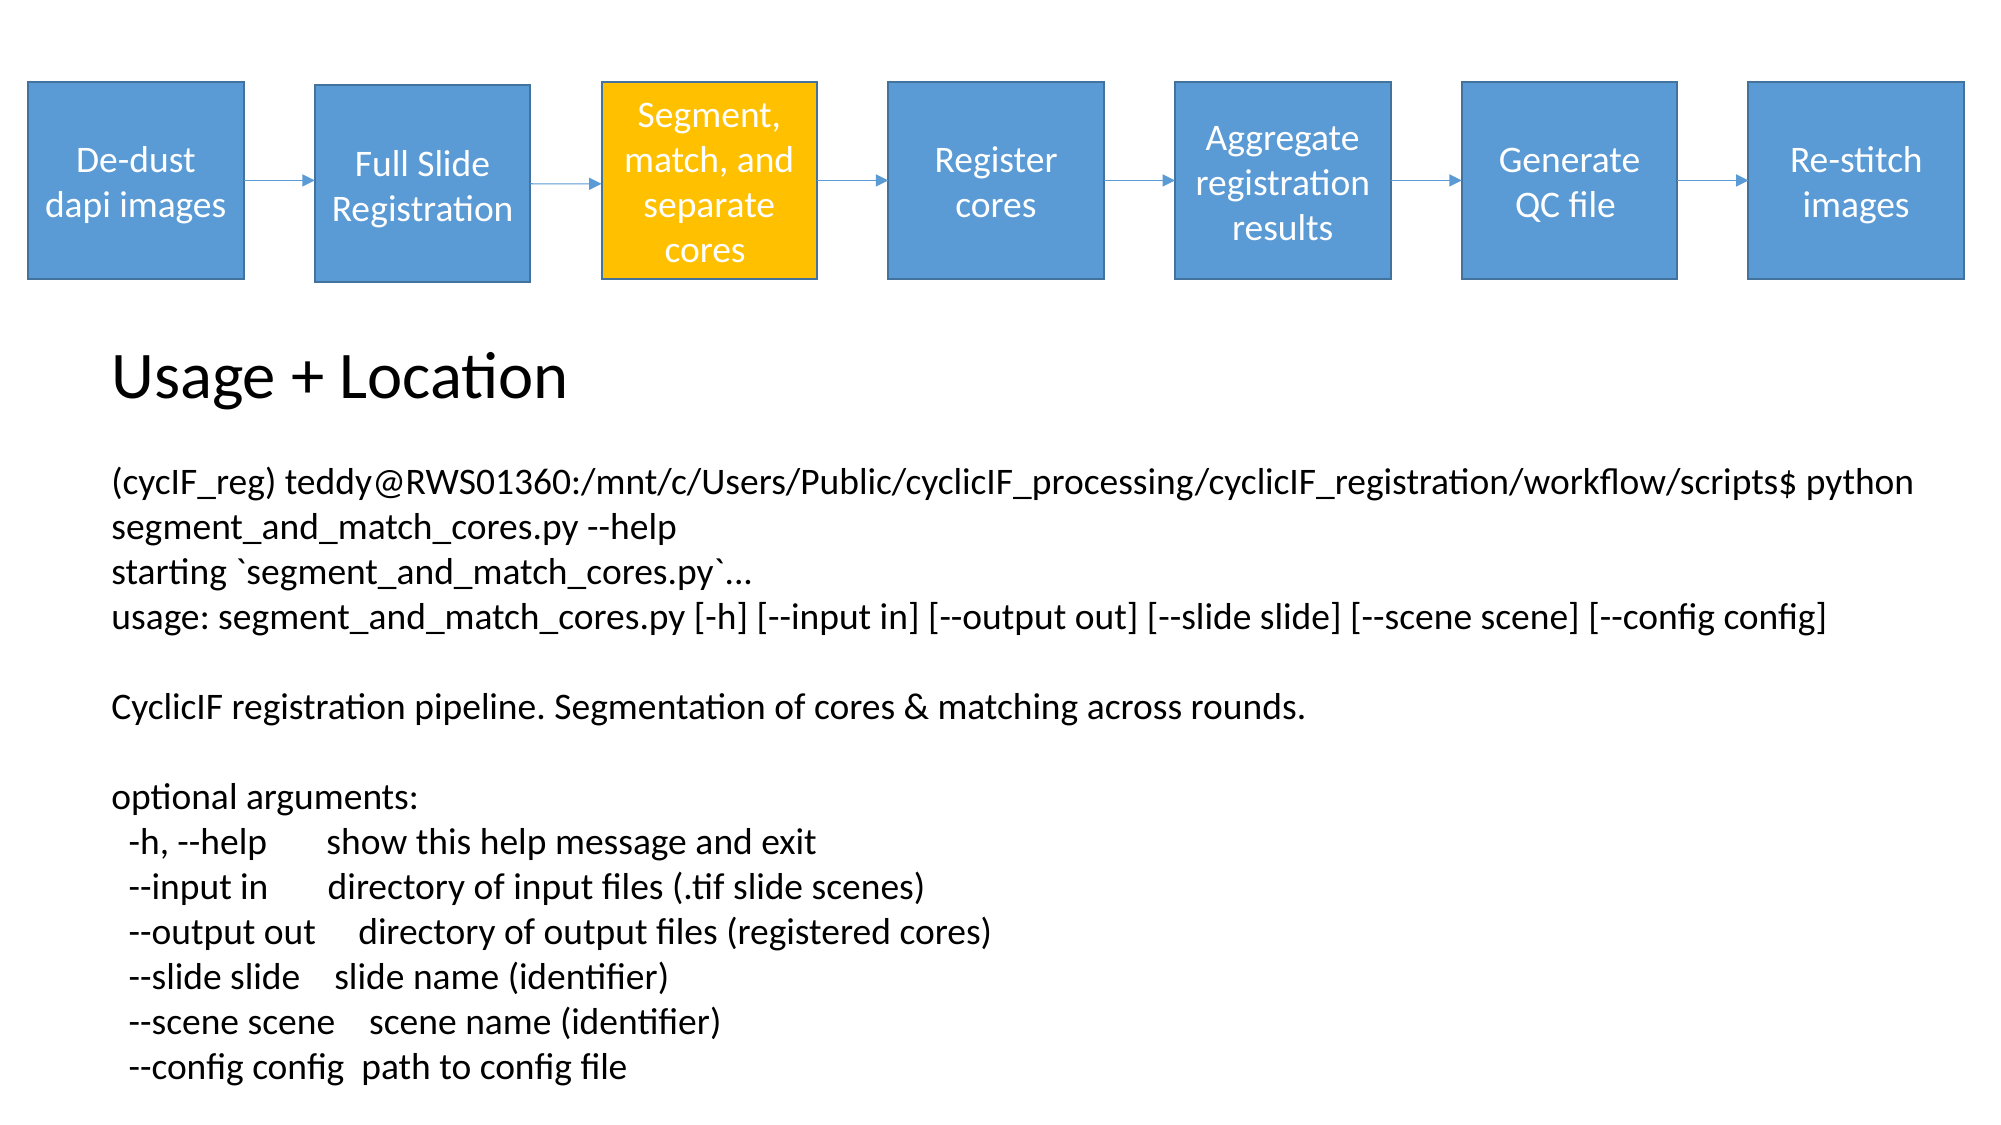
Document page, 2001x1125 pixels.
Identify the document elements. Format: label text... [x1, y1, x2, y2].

text_box Aggregate registration results [1174, 81, 1392, 280]
text_box Usage + Location (cycIF_reg) teddy@RWS01360:/mnt/c/Users/Public/cyclicIF_processing/cyclicIF_registration/workflow/scripts$ python segment_and_match_cores.py --help starting `segment_and_match_cores.py`... usage: segment_and_match_cores.py [-h] [--input in] [--output out] [--slide slide] [--scene scene] [--config config] CyclicIF registration pipeline. Segmentation of cores & matching across rounds. optional arguments: -h, --help show this help message and exit --input in directory of input files (.tif slide scenes) --output out directory of output files (registered cores) --slide slide slide name (identifier) --scene scene scene name (identifier) --config config path to config file [96, 324, 1964, 1095]
text_box Register cores [887, 81, 1105, 280]
text_box De-dust dapi images [27, 81, 245, 280]
text_box Segment, match, and separate cores [601, 81, 818, 280]
text_box Full Slide Registration [314, 84, 531, 283]
text_box Re-stitch images [1747, 81, 1965, 280]
text_box Generate QC file [1461, 81, 1678, 280]
